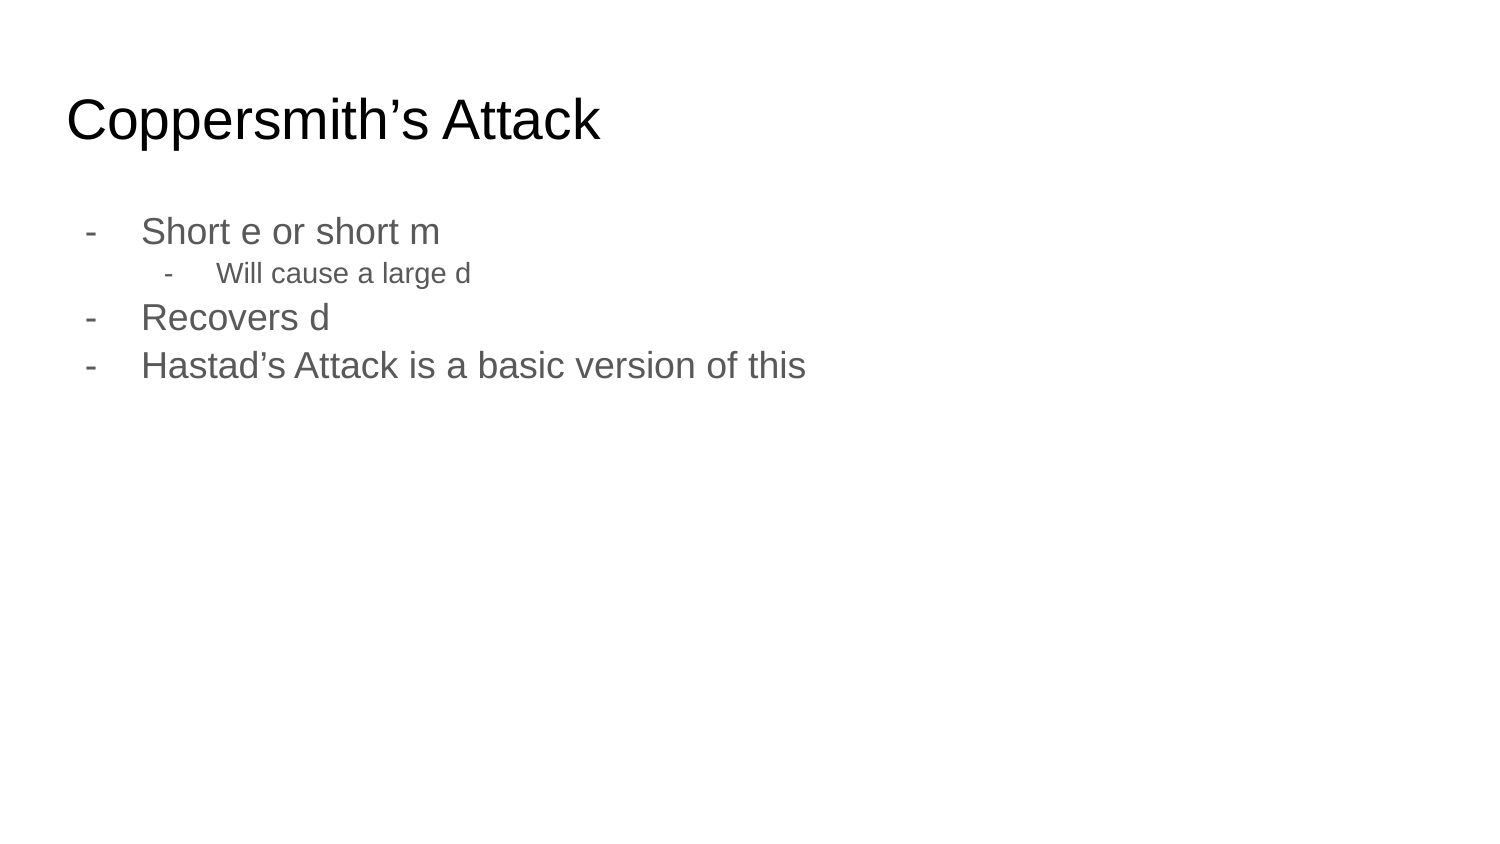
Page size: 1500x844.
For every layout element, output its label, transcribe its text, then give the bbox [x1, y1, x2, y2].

title Coppersmith’s Attack [51, 72, 1449, 167]
list Short e or short m Will cause a large d Recovers d Hastad’s Attack is a basic version of this [51, 189, 1449, 750]
